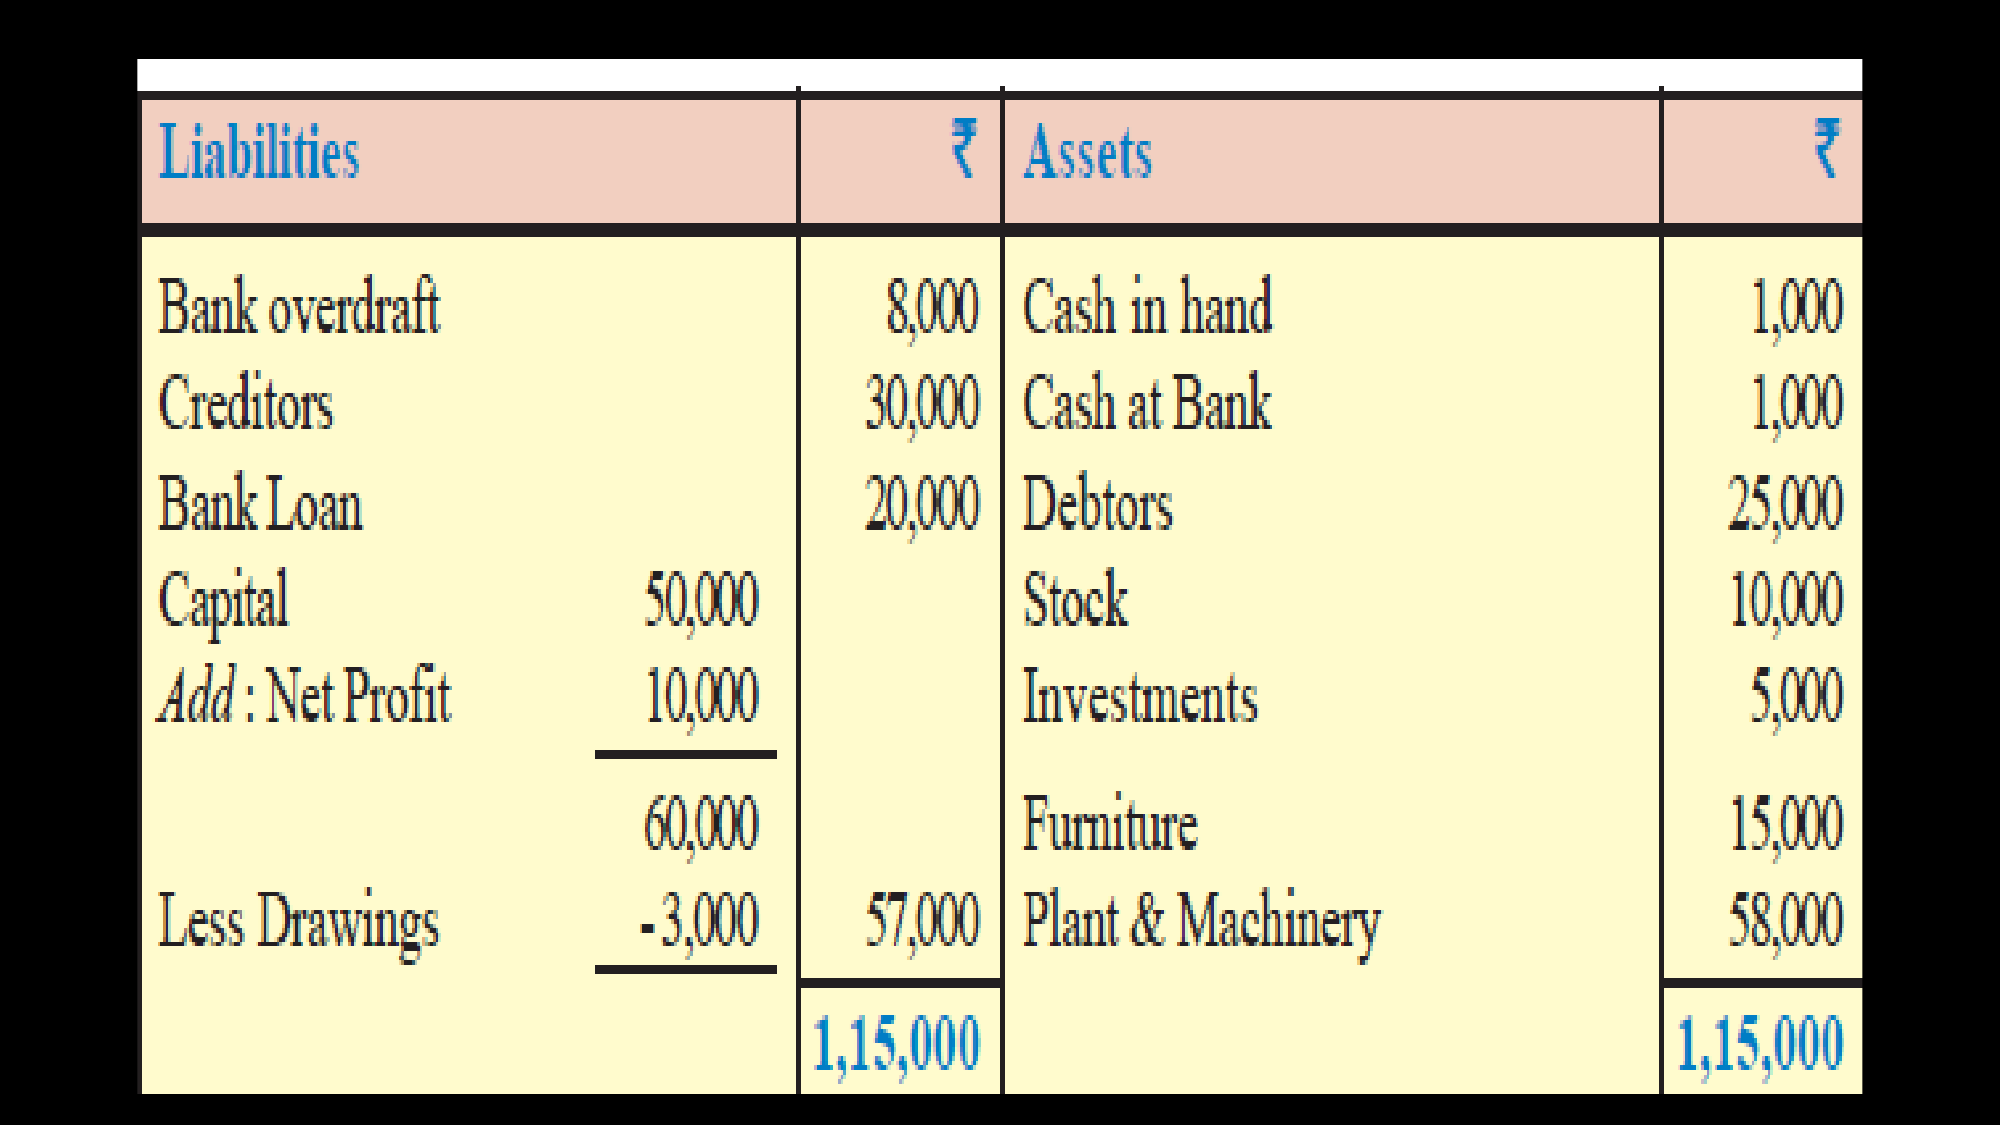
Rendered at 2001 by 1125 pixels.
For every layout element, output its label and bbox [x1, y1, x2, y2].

list [137, 59, 1863, 1094]
